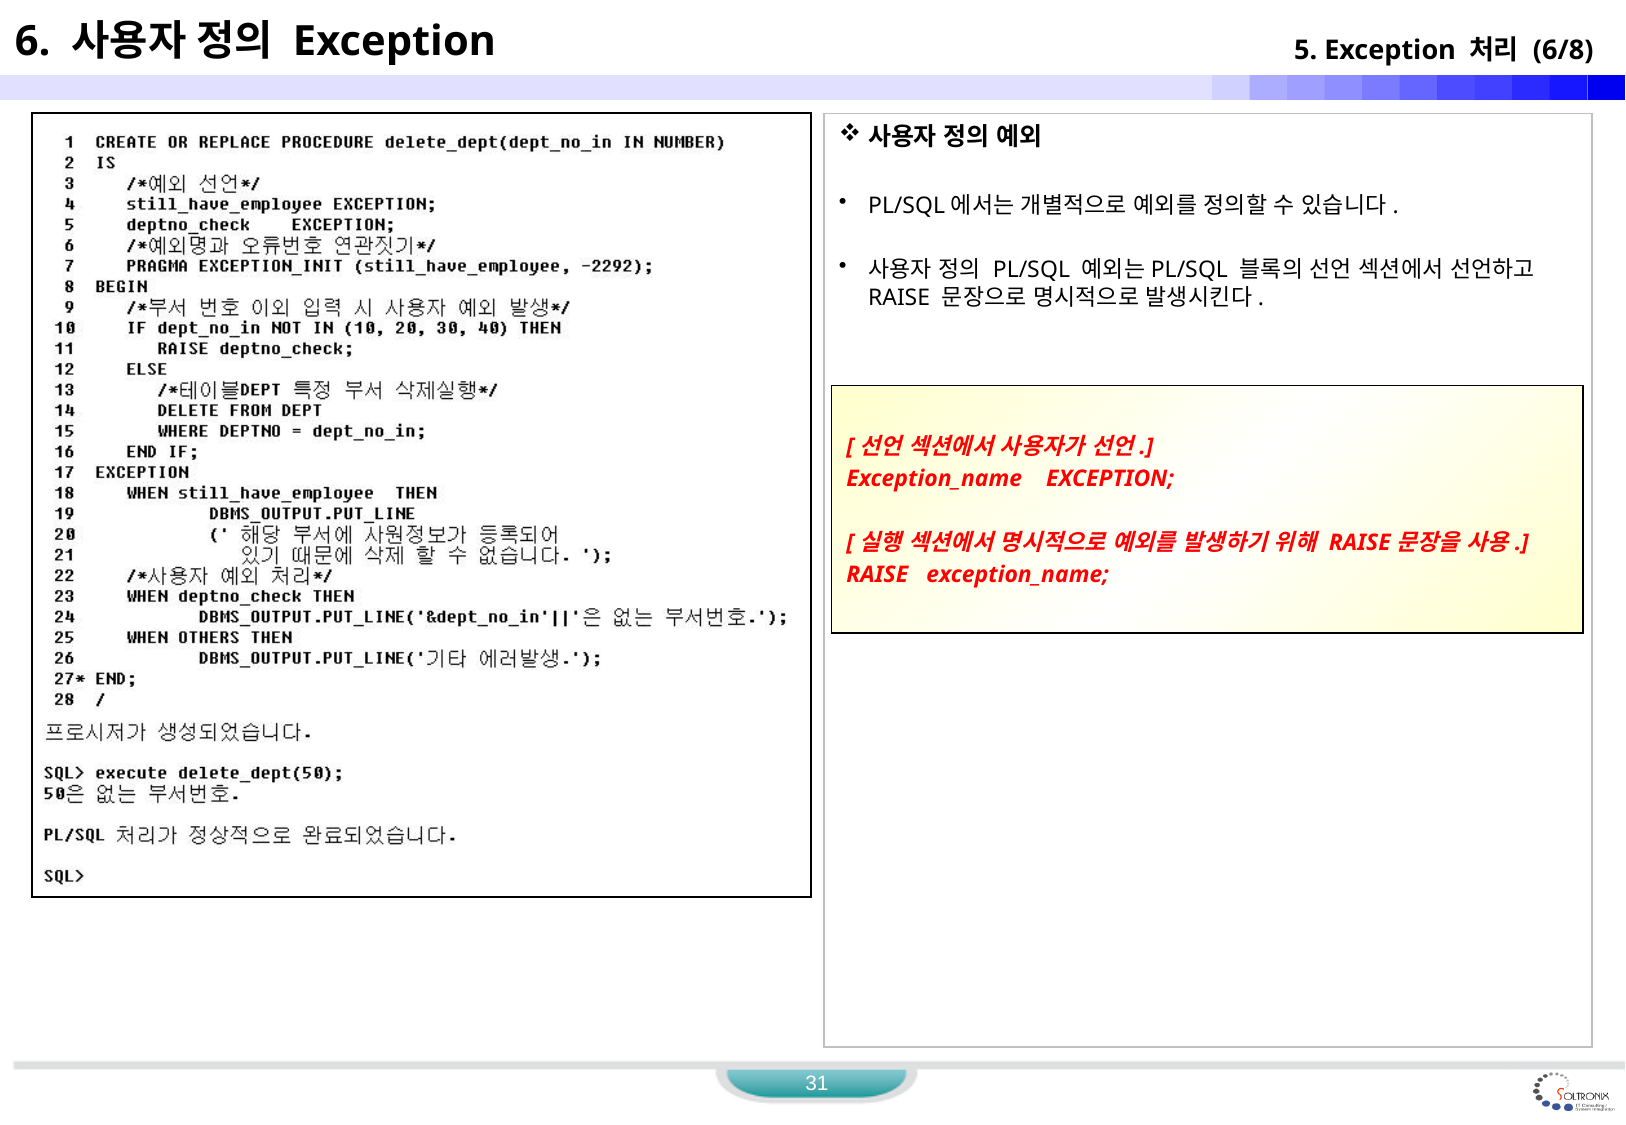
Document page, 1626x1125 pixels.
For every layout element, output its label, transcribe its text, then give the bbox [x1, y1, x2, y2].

picture [32, 113, 811, 897]
text_box 사용자 정의 예외 PL/SQL에서는 개별적으로 예외를 정의할 수 있습니다. 사용자 정의 PL/SQL 예외는PL/SQL 블록의 선언 섹션에서 선언하고 RAISE 문장으로 명시적으로 발생시킨다. [824, 113, 1593, 1047]
text_box 5. Exception 처리 (6/8) [1279, 24, 1609, 72]
picture [9, 1059, 1625, 1122]
text_box [선언 섹션에서 사용자가 선언.] Exception_name EXCEPTION; [실행 섹션에서 명시적으로 예외를 발생하기 위해 RAISE문장을 사용.] RAISE exception_name; [831, 385, 1584, 633]
text_box 6. 사용자 정의 Exception [0, 0, 1025, 78]
